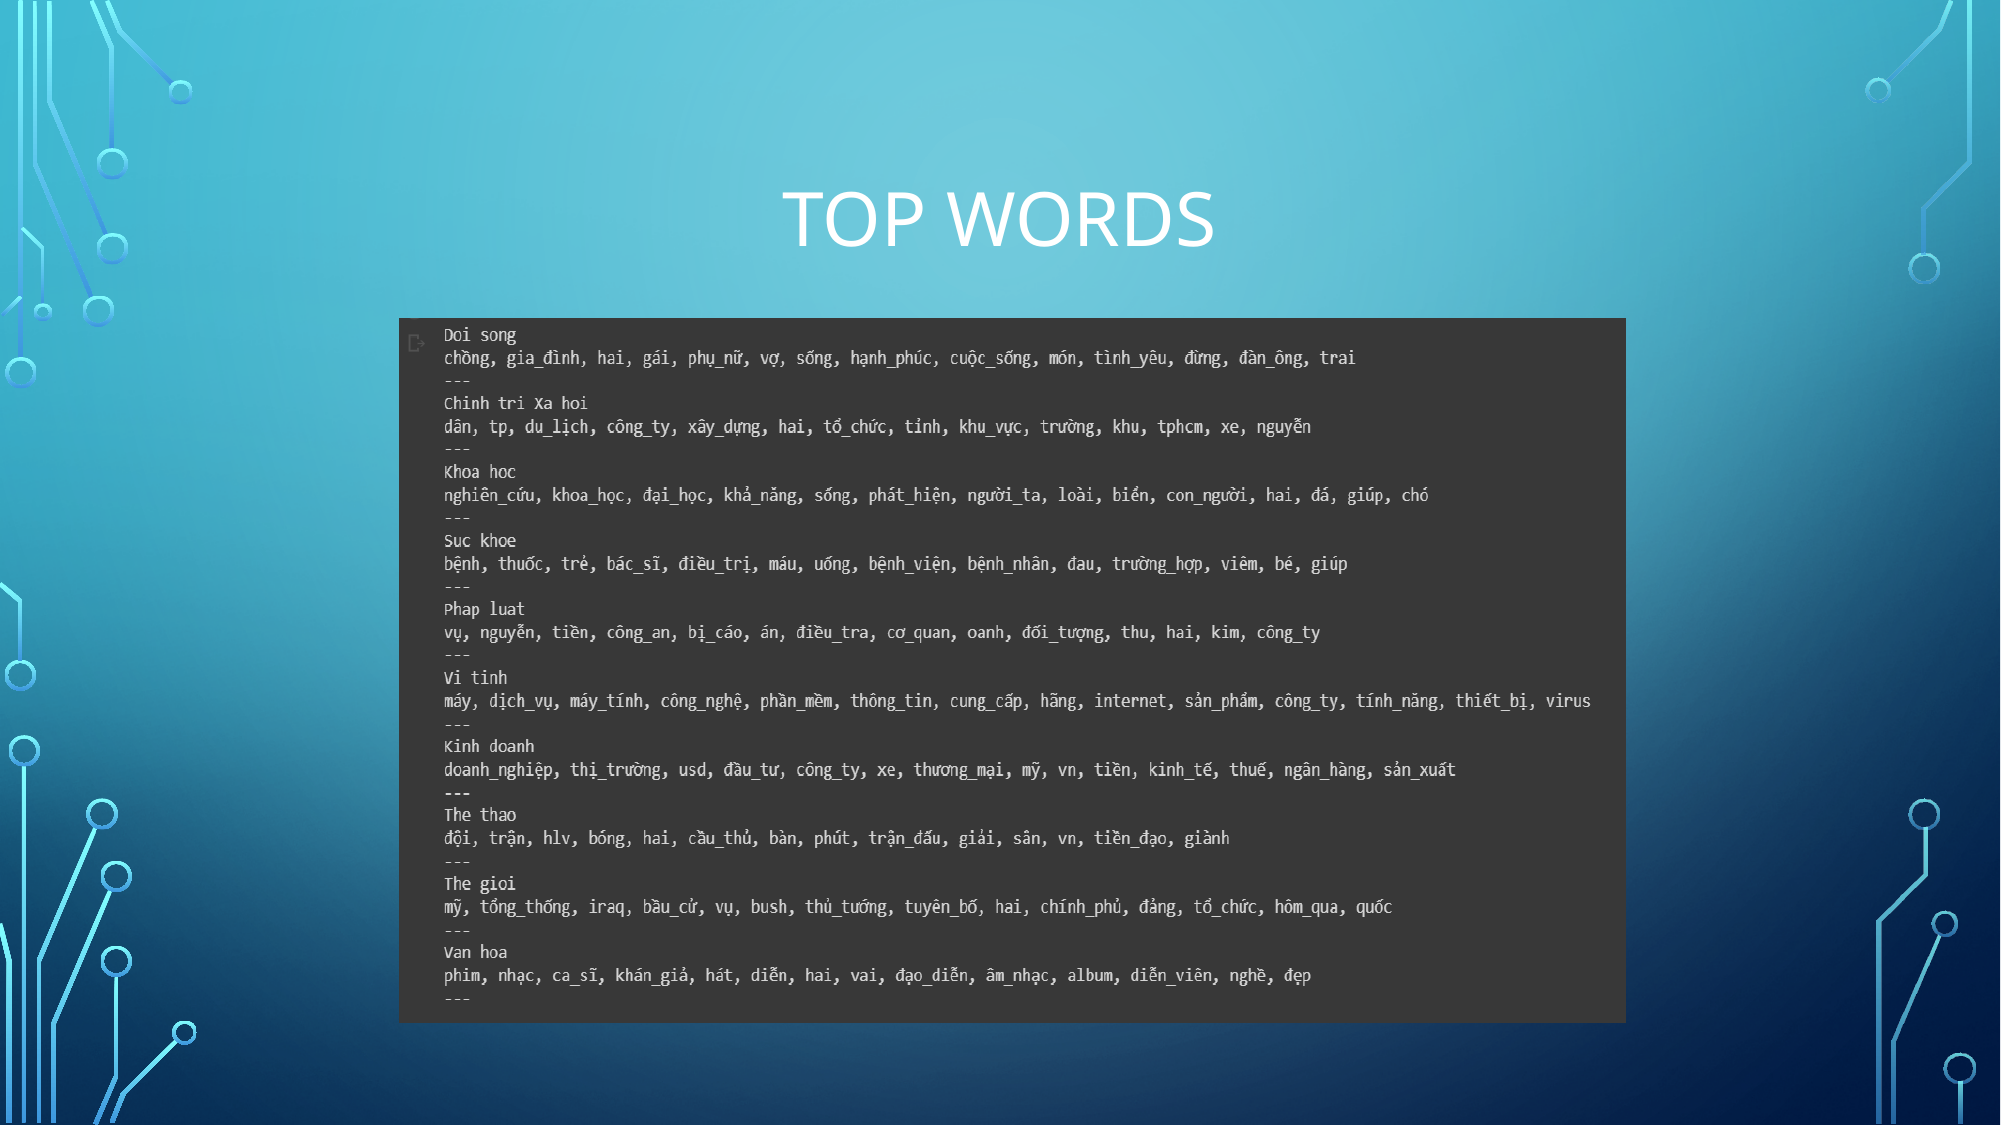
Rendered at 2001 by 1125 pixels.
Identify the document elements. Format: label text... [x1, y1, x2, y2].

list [399, 318, 1626, 1023]
title Top Words [187, 101, 1813, 344]
